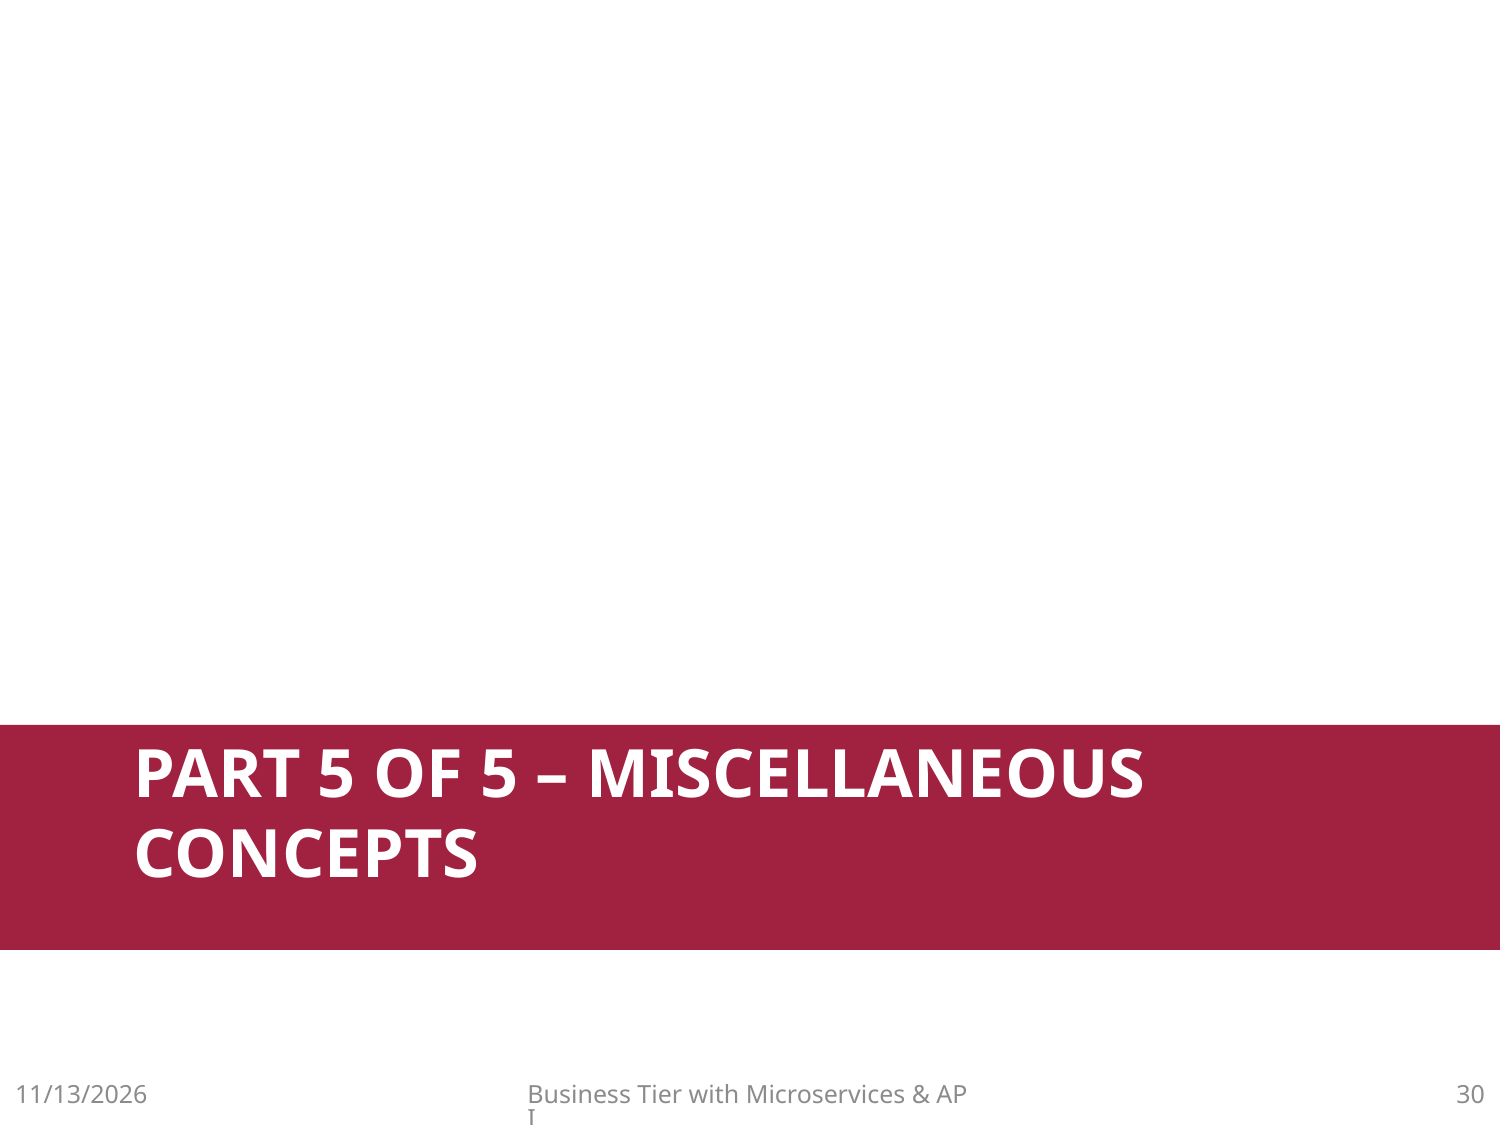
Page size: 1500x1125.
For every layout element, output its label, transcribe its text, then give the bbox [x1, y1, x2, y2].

slide_number 29 [1149, 1065, 1500, 1125]
footer Business Tier with Microservices & API [512, 1065, 988, 1125]
title Part 5 of 5 – Miscellaneous Concepts [118, 722, 1394, 947]
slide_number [0, 1065, 350, 1125]
